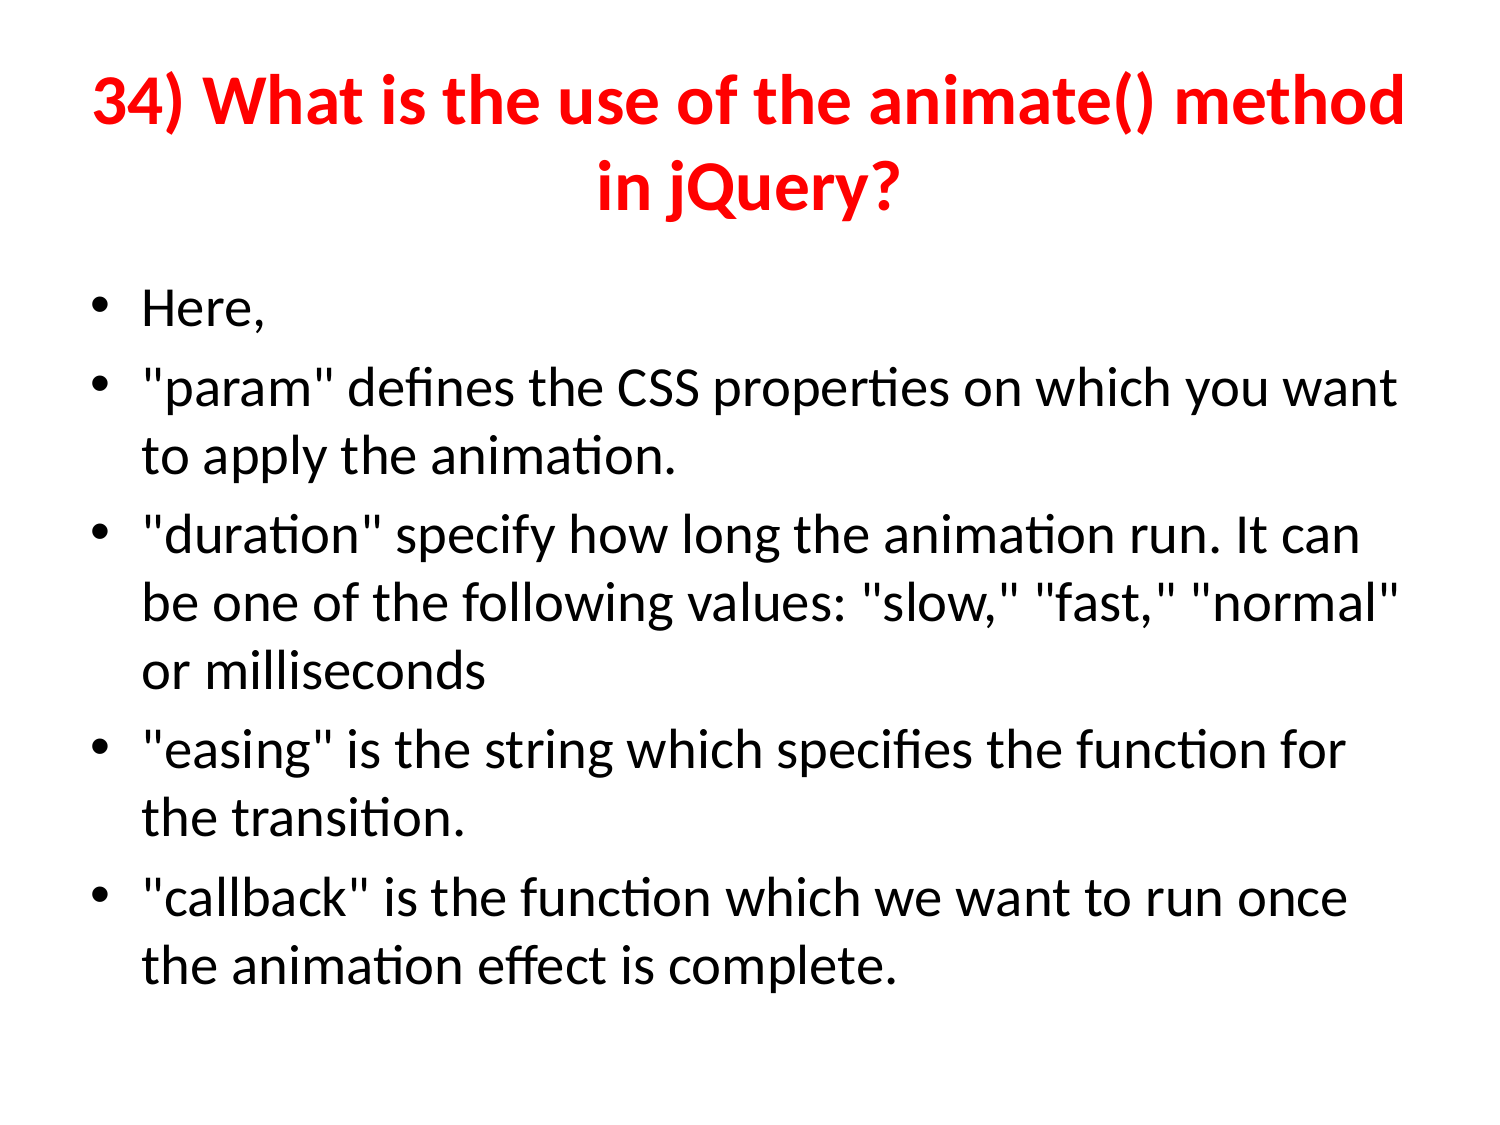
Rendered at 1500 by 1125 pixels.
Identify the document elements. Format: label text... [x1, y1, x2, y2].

list Here, "param" defines the CSS properties on which you want to apply the animation. "duration" specify how long the animation run. It can be one of the following values: "slow," "fast," "normal" or milliseconds "easing" is the string which specifies the function for the transition. "callback" is the function which we want to run once the animation effect is complete. [75, 262, 1425, 1005]
title 34) What is the use of the animate() method in jQuery? [75, 45, 1425, 233]
